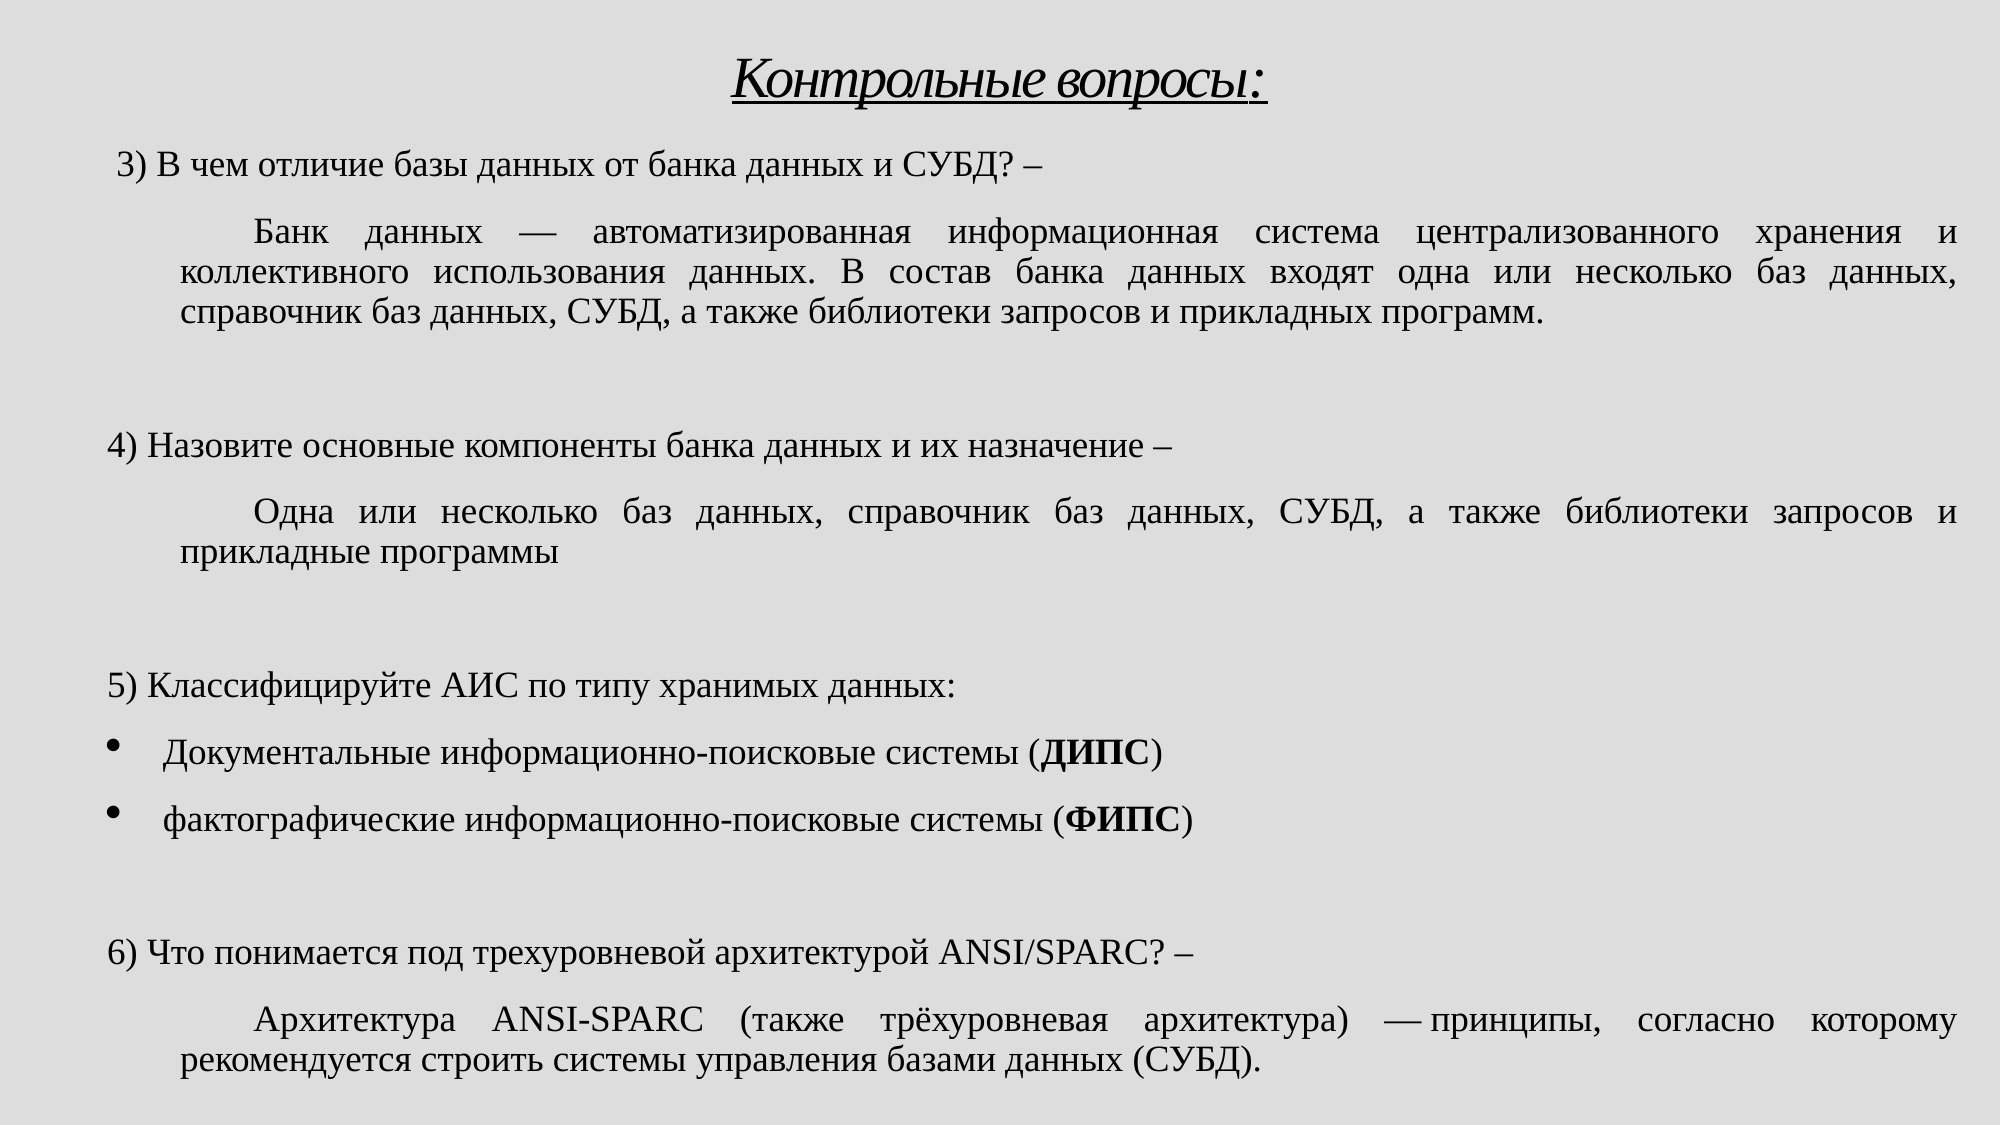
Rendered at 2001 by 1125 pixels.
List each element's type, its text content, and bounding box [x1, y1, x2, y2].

subtitle 3) В чем отличие базы данных от банка данных и СУБД? – Банк данных — автоматизированная информационная система централизованного хранения и коллективного использования данных. В состав банка данных входят одна или несколько баз данных, справочник баз данных, СУБД, а также библиотеки запросов и прикладных программ. 4) Назовите основные компоненты банка данных и их назначение – Одна или несколько баз данных, справочник баз данных, СУБД, а также библиотеки запросов и прикладные программы 5) Классифицируйте АИС по типу хранимых данных: Документальные информационно-поисковые системы (ДИПС) фактографические информационно-поисковые системы (ФИПС) 6) Что понимается под трехуровневой архитектурой ANSI/SPARC? – Архитектура ANSI-SPARC (также трёхуровневая архитектура) — принципы, согласно которому рекомендуется строить системы управления базами данных (СУБД). [92, 137, 1974, 1095]
title Контрольные вопросы: [115, 30, 1885, 117]
